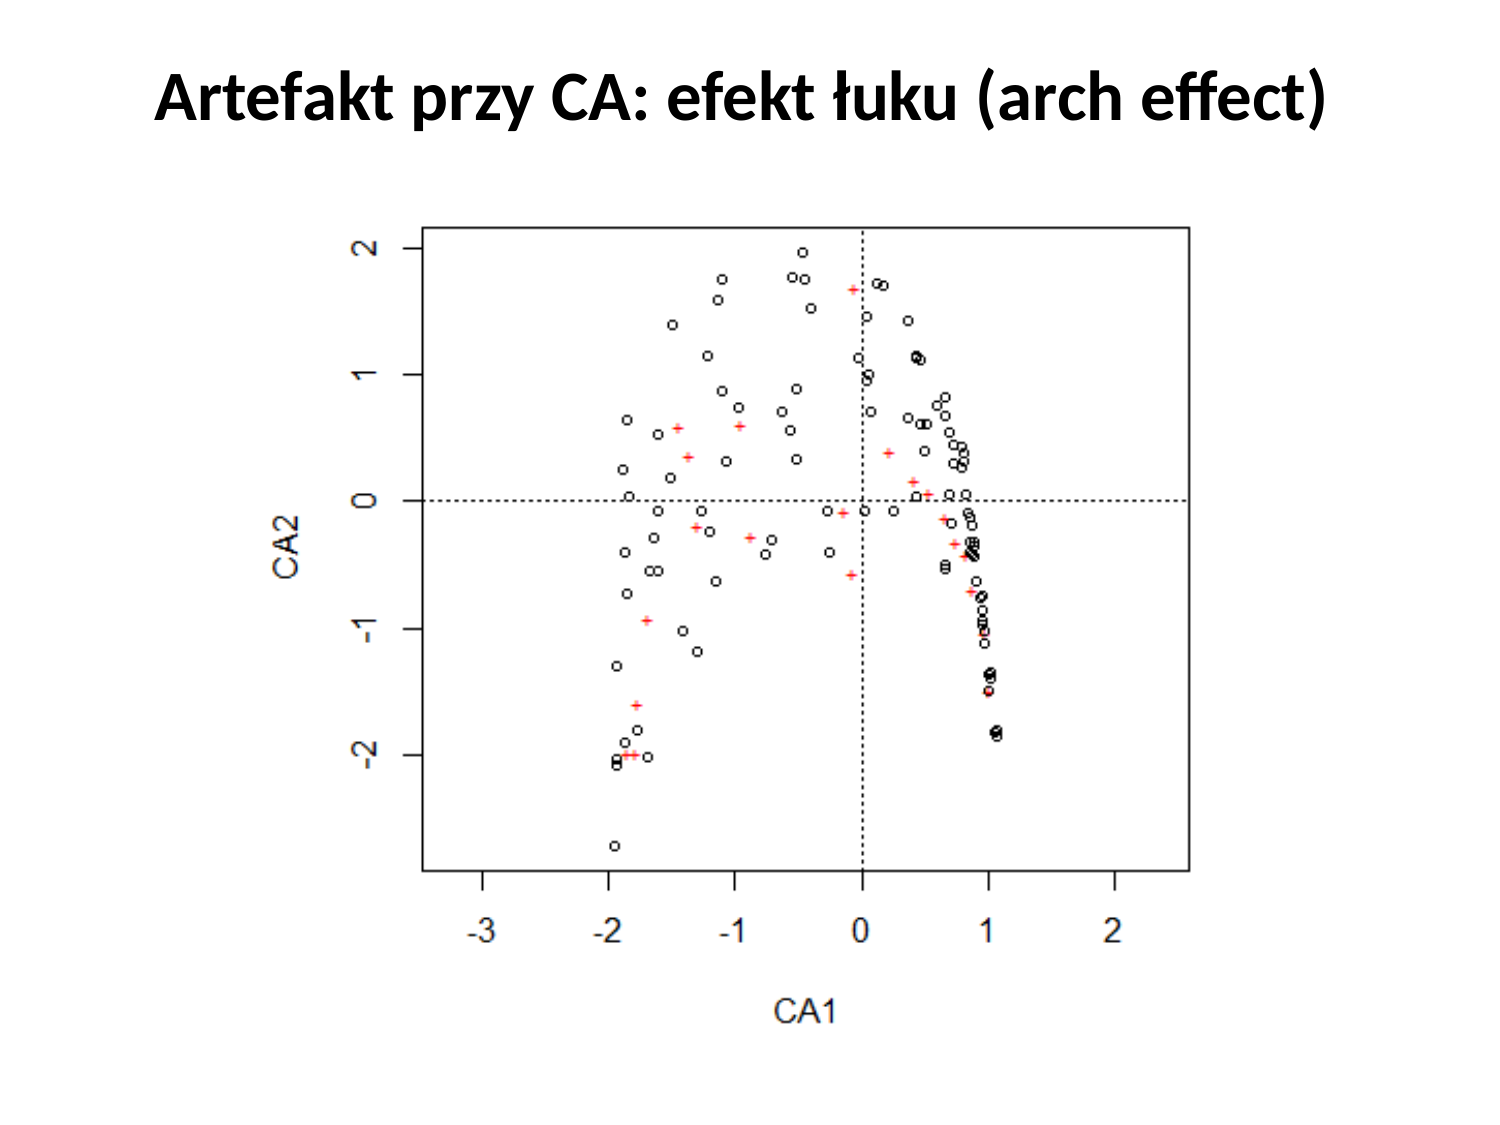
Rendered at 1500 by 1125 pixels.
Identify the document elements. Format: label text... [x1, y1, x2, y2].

text_box Artefakt przy CA: efekt łuku (arch effect) [0, 42, 1500, 143]
picture [265, 219, 1200, 1038]
